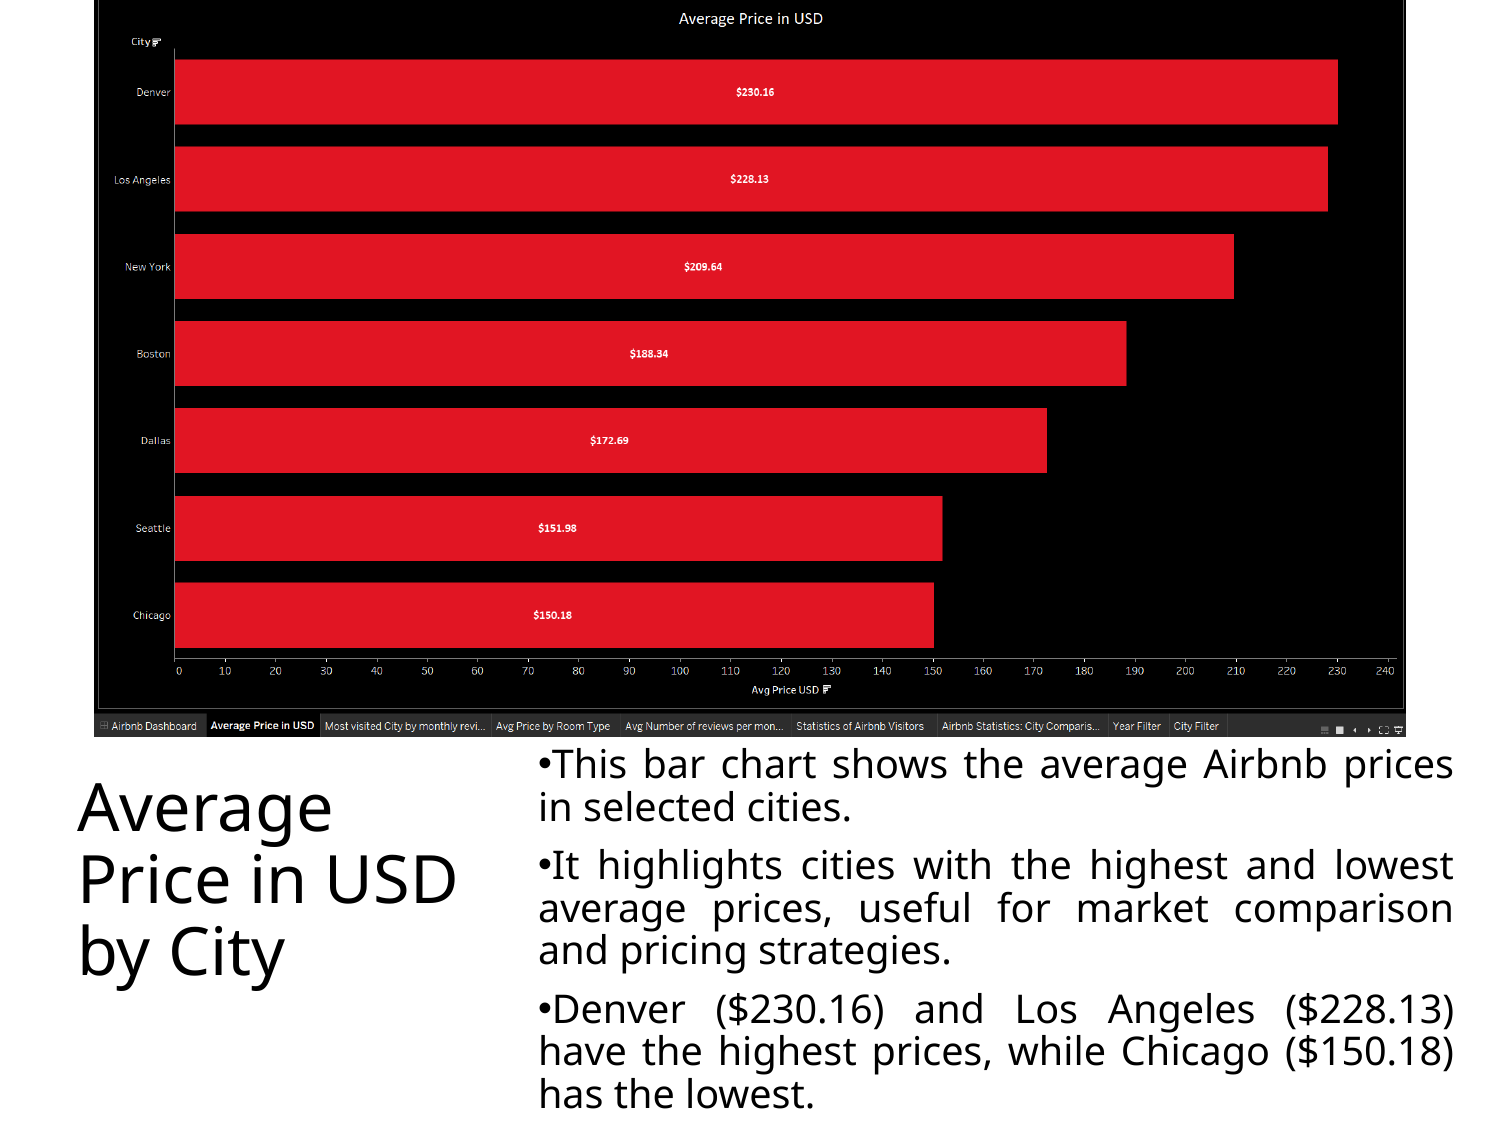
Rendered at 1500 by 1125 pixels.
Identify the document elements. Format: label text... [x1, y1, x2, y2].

list This bar chart shows the average Airbnb prices in selected cities. It highlights cities with the highest and lowest average prices, useful for market comparison and pricing strategies. Denver ($230.16) and Los Angeles ($228.13) have the highest prices, while Chicago ($150.18) has the lowest. [523, 736, 1470, 1109]
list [94, 0, 1406, 738]
title Average Price in USD by City [62, 766, 490, 1079]
